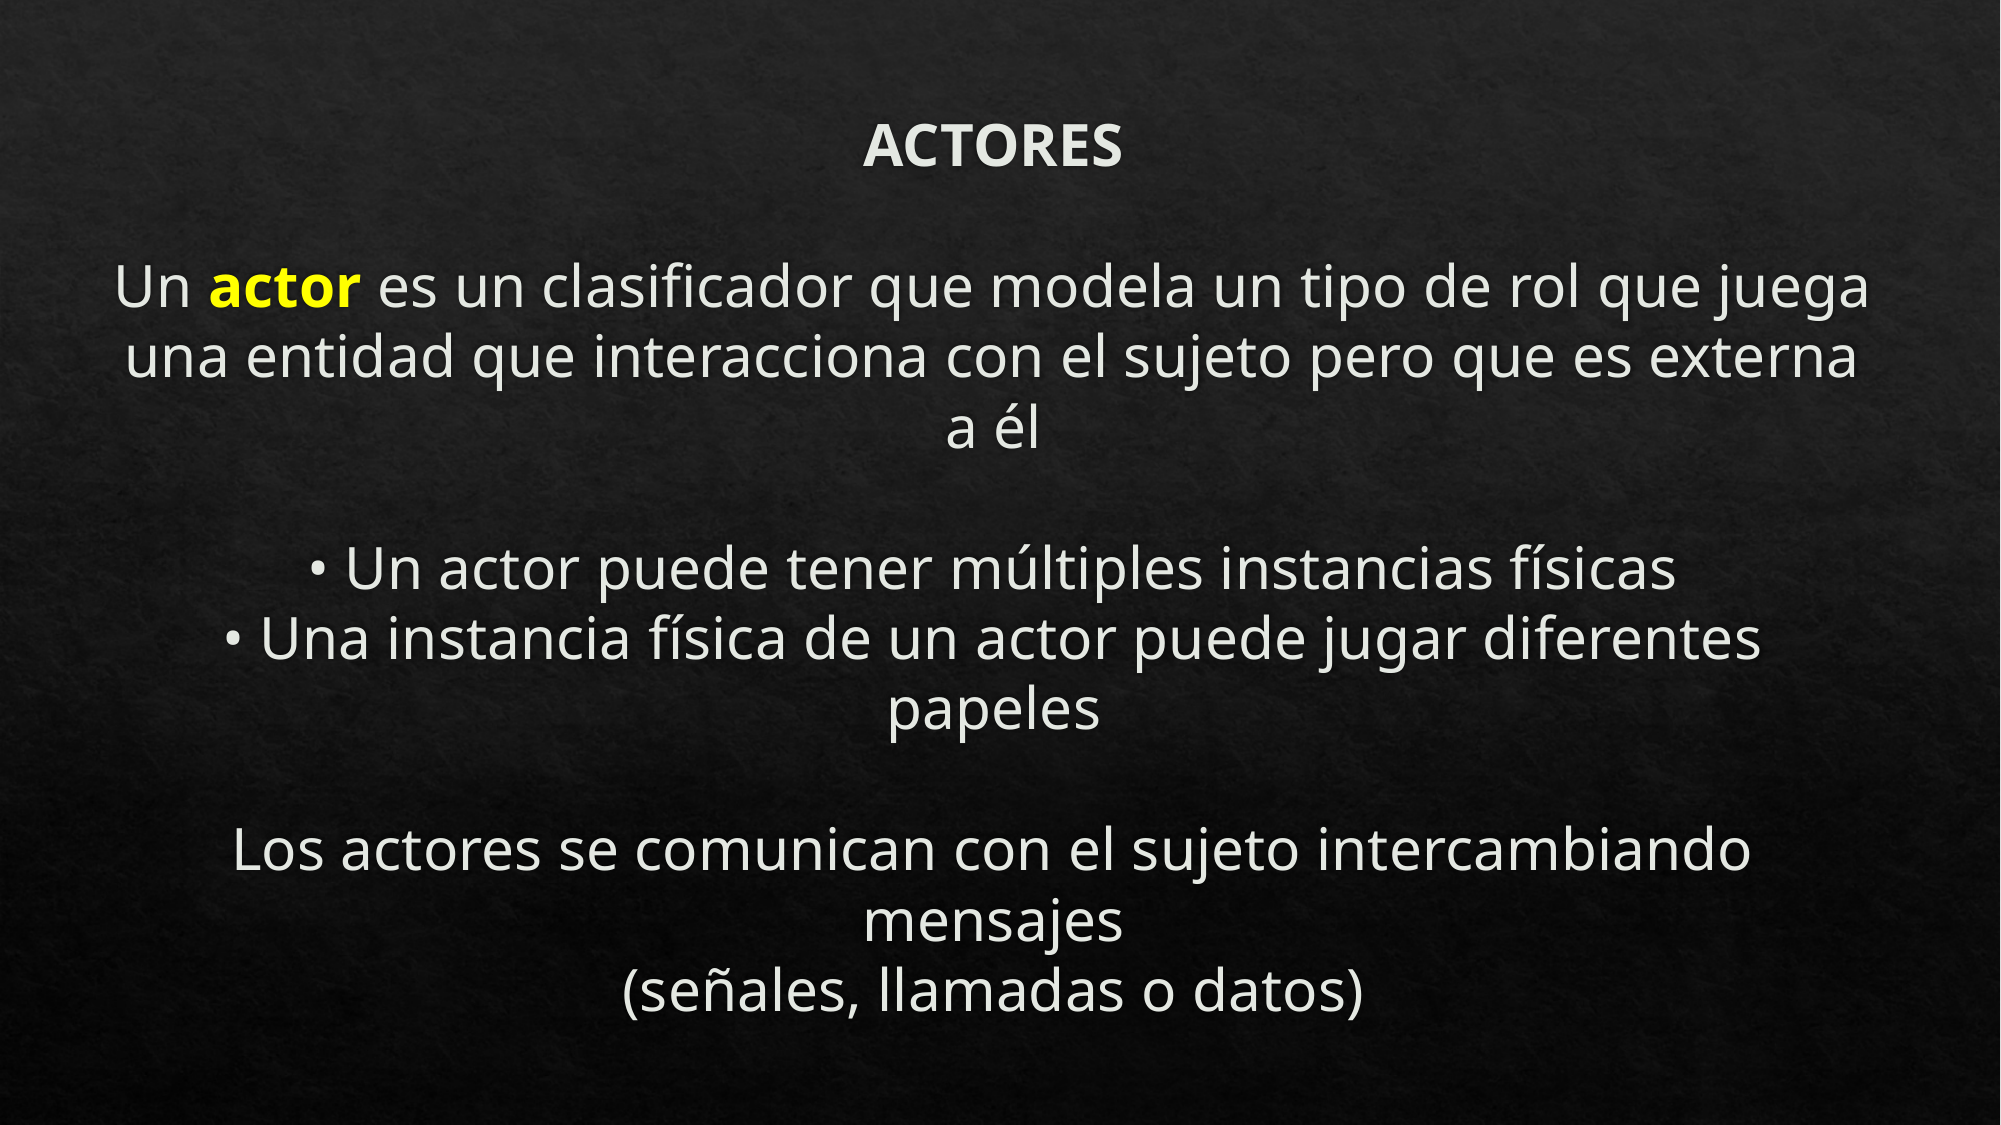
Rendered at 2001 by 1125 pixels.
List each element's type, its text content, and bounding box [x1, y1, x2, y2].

title ACTORES Un actor es un clasificador que modela un tipo de rol que juega una entidad que interacciona con el sujeto pero que es externa a él • Un actor puede tener múltiples instancias físicas • Una instancia física de un actor puede jugar diferentes papeles Los actores se comunican con el sujeto intercambiando mensajes (señales, llamadas o datos) [96, 99, 1892, 1032]
